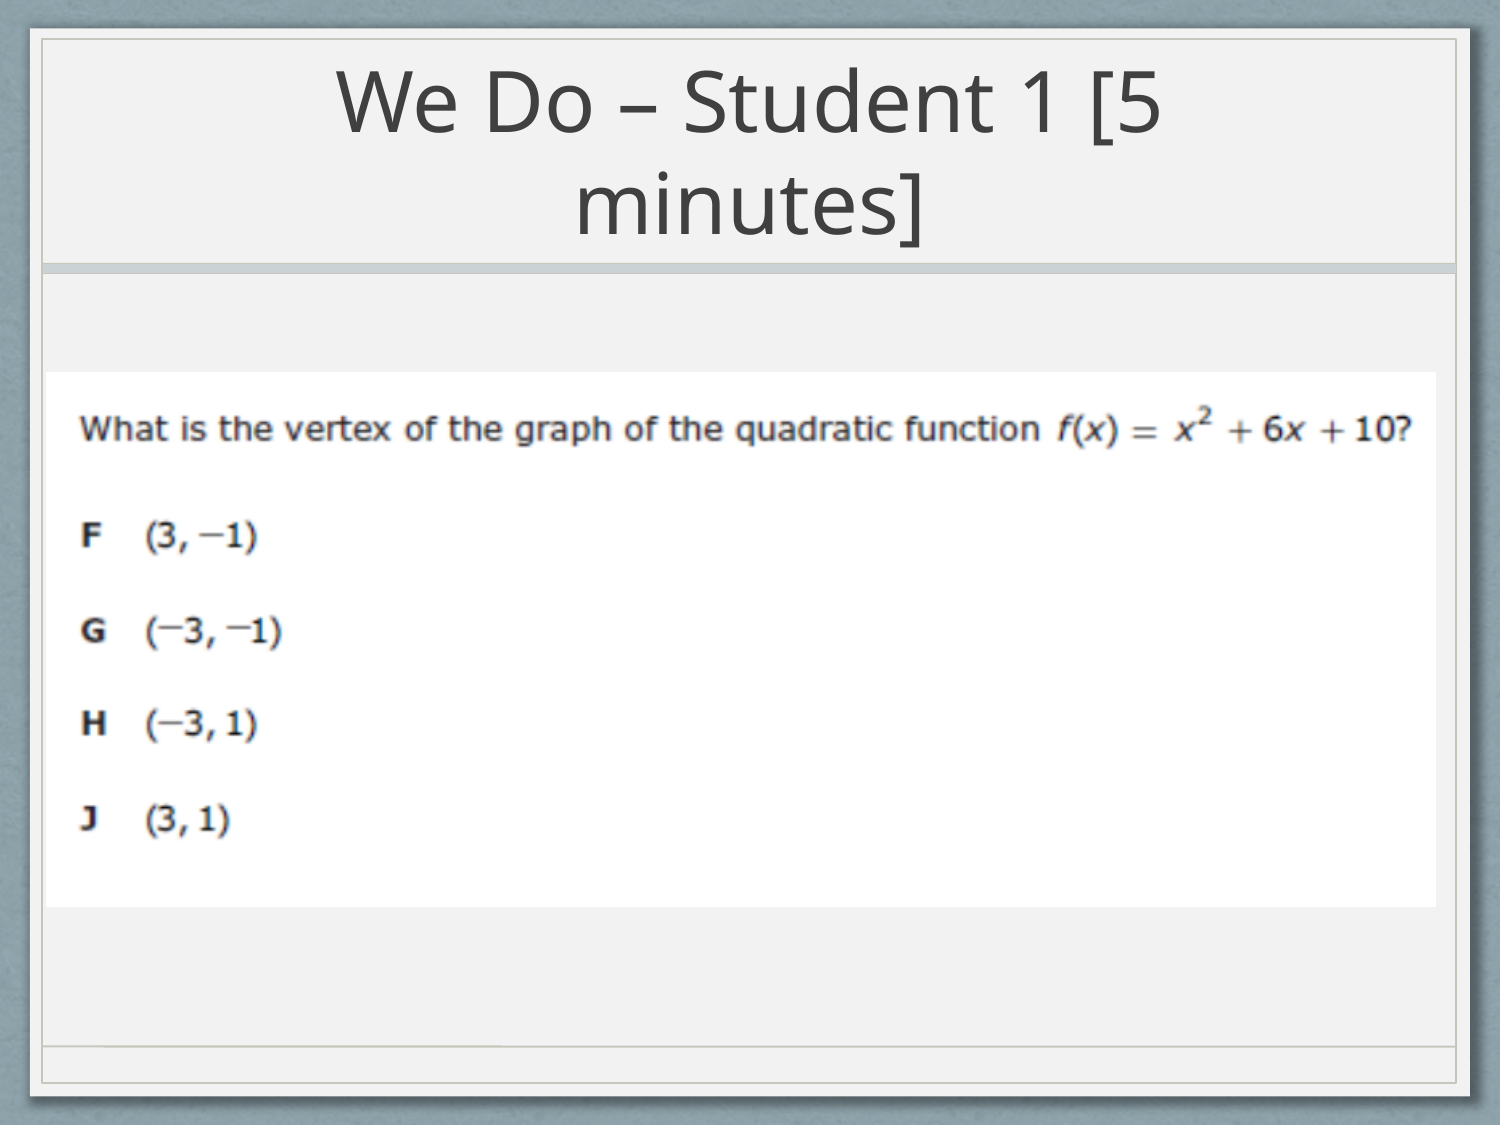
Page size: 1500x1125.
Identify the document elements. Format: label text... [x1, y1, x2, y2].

picture [46, 372, 1437, 908]
title We Do – Student 1 [5 minutes] [147, 40, 1353, 260]
